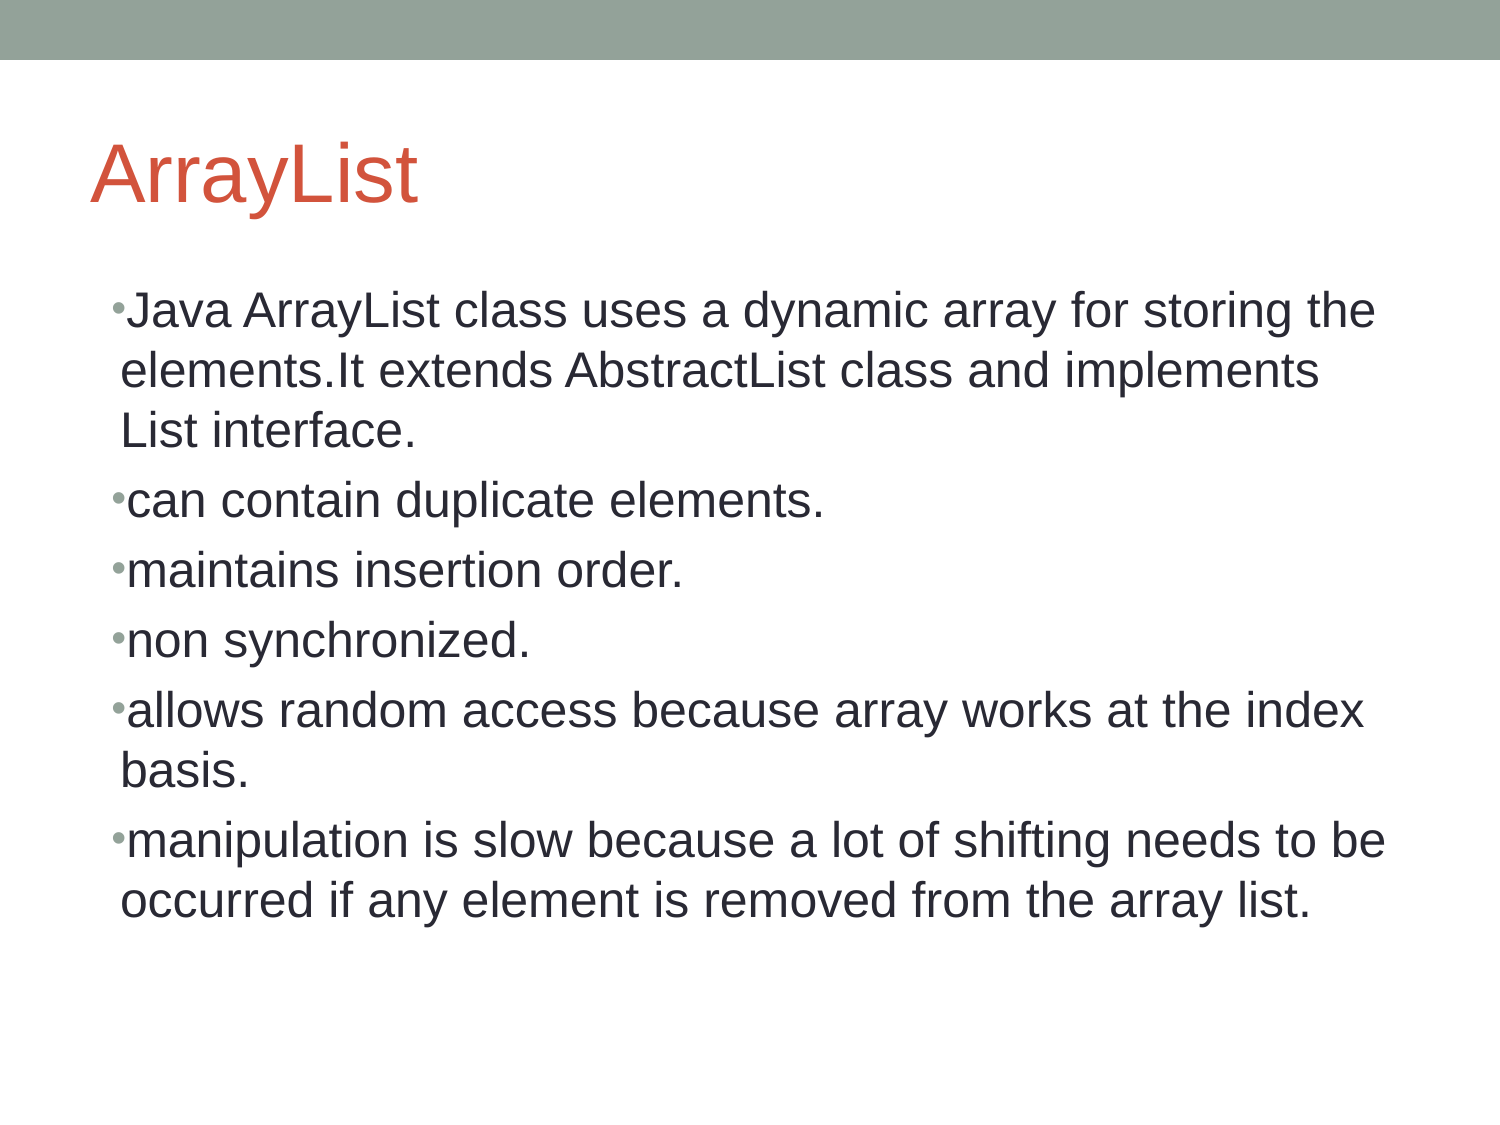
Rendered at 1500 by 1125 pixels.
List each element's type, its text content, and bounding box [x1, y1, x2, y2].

list Java ArrayList class uses a dynamic array for storing the elements.It extends AbstractList class and implements List interface. can contain duplicate elements. maintains insertion order. non synchronized. allows random access because array works at the index basis. manipulation is slow because a lot of shifting needs to be occurred if any element is removed from the array list. [75, 262, 1425, 1063]
title ArrayList [75, 87, 1425, 250]
